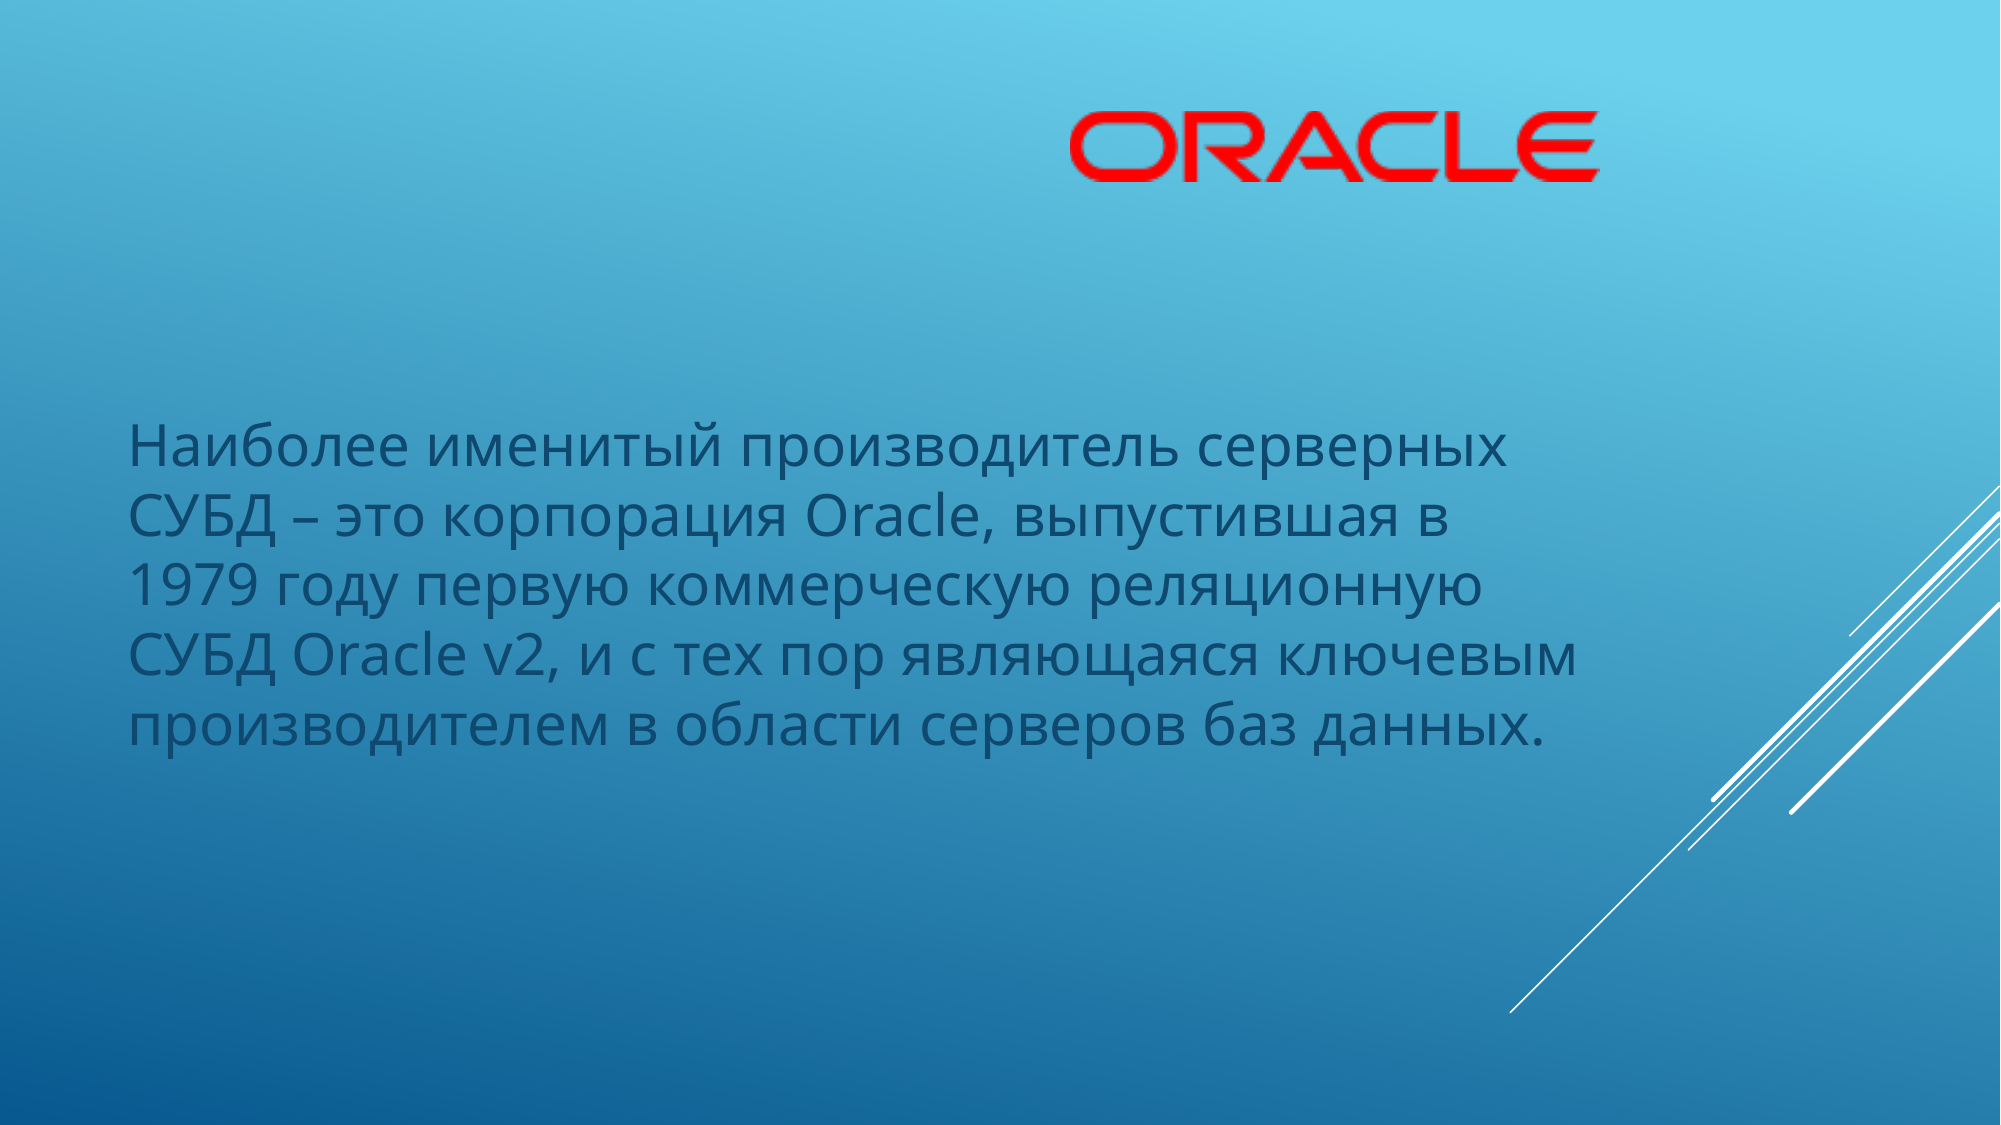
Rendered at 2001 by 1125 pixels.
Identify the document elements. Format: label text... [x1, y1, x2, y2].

picture [1070, 111, 1601, 182]
list Наиболее именитый производитель серверных СУБД – это корпорация Oracle, выпустившая в 1979 году первую коммерческую реляционную СУБД Oracle v2, и с тех пор являющаяся ключевым производителем в области серверов баз данных. [112, 112, 1600, 1053]
